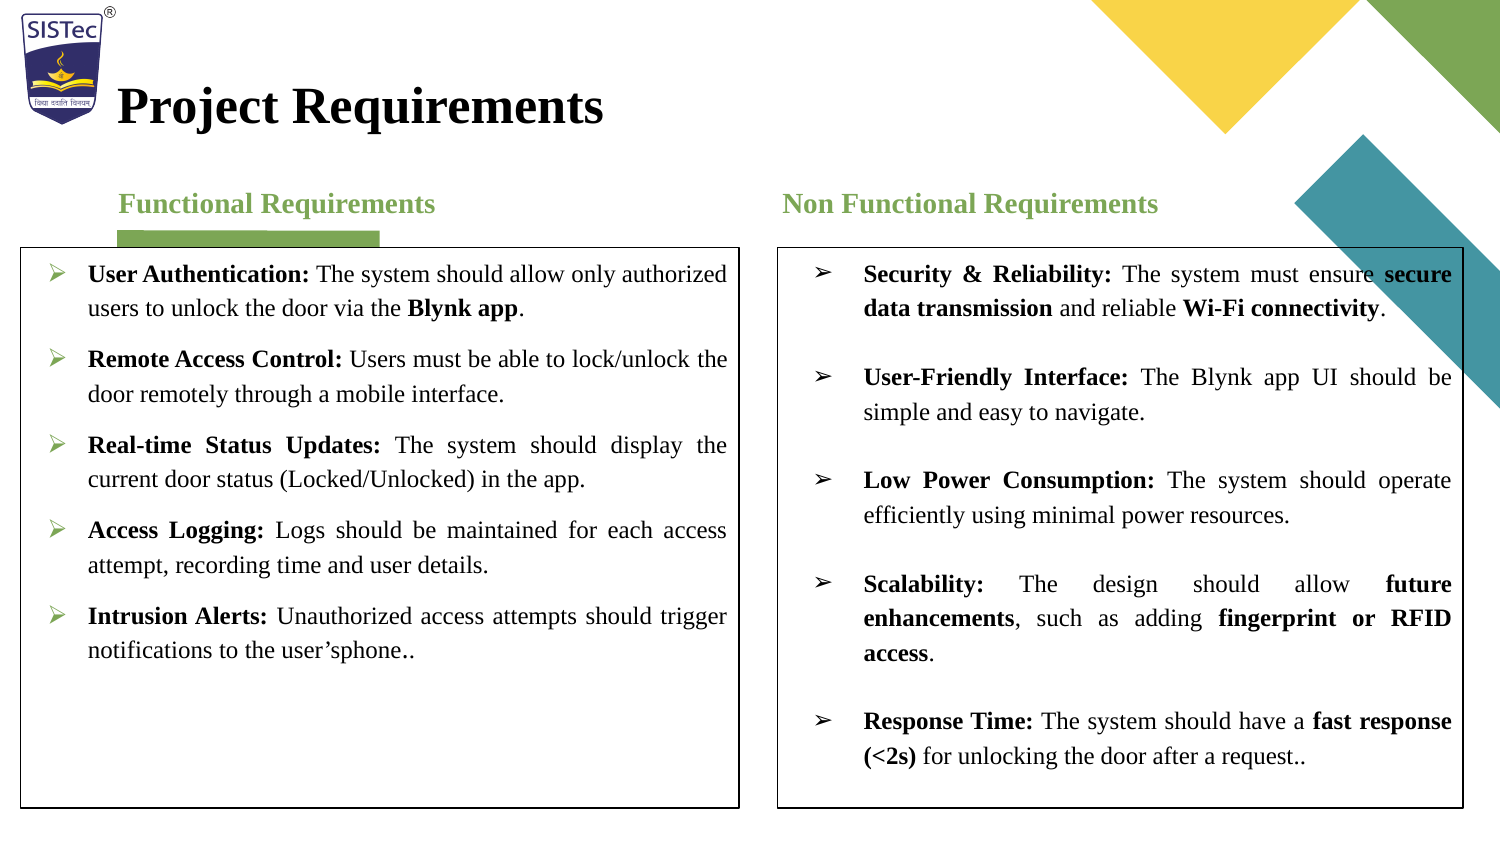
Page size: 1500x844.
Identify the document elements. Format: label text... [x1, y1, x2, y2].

text_box Security & Reliability: The system must ensure secure data transmission and reliable Wi-Fi connectivity. User-Friendly Interface: The Blynk app UI should be simple and easy to navigate. Low Power Consumption: The system should operate efficiently using minimal power resources. Scalability: The design should allow future enhancements, such as adding fingerprint or RFID access. Response Time: The system should have a fast response (<2s) for unlocking the door after a request.. [777, 247, 1464, 809]
picture [21, 5, 116, 125]
list Functional Requirements [107, 182, 498, 239]
text_box Non Functional Requirements [771, 182, 1404, 239]
list User Authentication: The system should allow only authorized users to unlock the door via the Blynk app. Remote Access Control: Users must be able to lock/unlock the door remotely through a mobile interface. Real-time Status Updates: The system should display the current door status (Locked/Unlocked) in the app. Access Logging: Logs should be maintained for each access attempt, recording time and user details. Intrusion Alerts: Unauthorized access attempts should trigger notifications to the user’sphone.. [20, 247, 739, 809]
title Project Requirements [117, 78, 829, 136]
